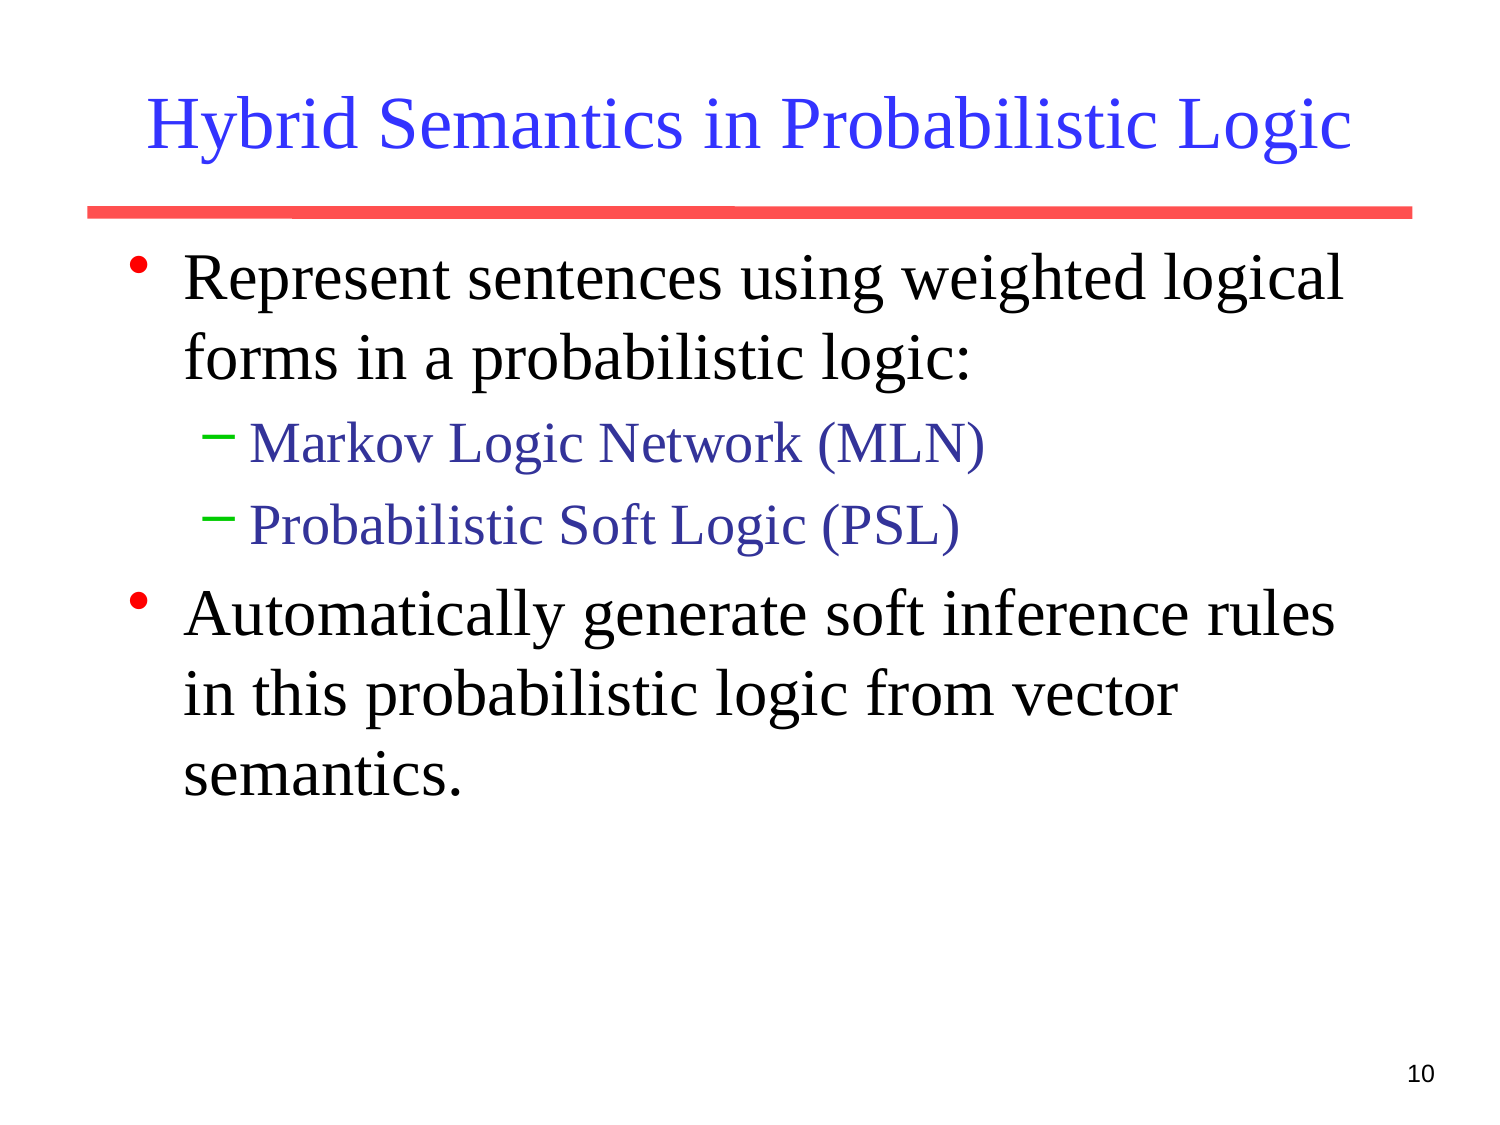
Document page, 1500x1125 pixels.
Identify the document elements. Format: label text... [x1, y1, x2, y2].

title Hybrid Semantics in Probabilistic Logic [112, 37, 1388, 200]
slide_number 10 [1137, 1050, 1450, 1125]
list Represent sentences using weighted logical forms in a probabilistic logic: Markov Logic Network (MLN) Probabilistic Soft Logic (PSL) Automatically generate soft inference rules in this probabilistic logic from vector semantics. [112, 224, 1388, 994]
